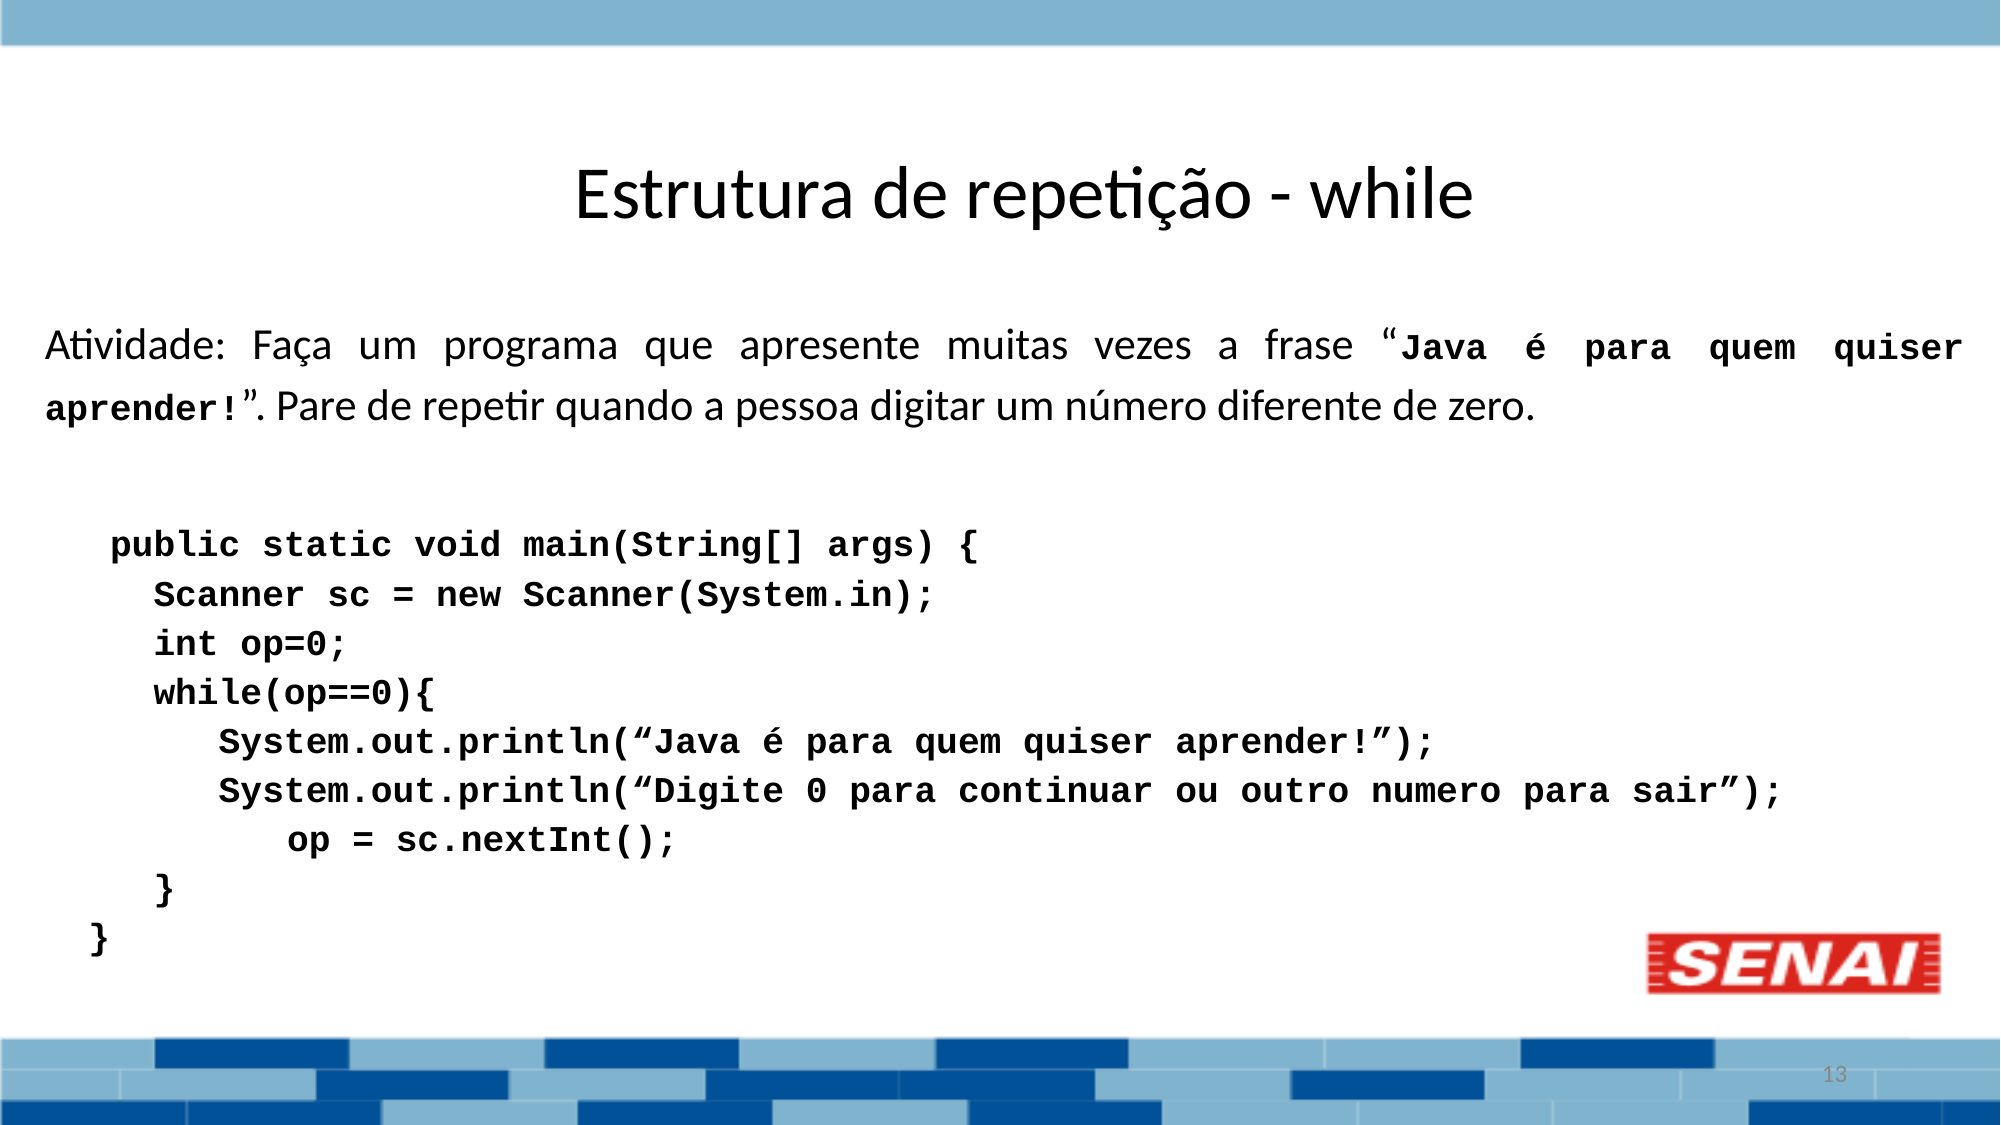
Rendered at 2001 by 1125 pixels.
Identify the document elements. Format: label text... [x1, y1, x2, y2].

list Atividade: Faça um programa que apresente muitas vezes a frase “Java é para quem quiser aprender!”. Pare de repetir quando a pessoa digitar um número diferente de zero. public static void main(String[] args) { Scanner sc = new Scanner(System.in); int op=0; while(op==0){ System.out.println(“Java é para quem quiser aprender!”); System.out.println(“Digite 0 para continuar ou outro numero para sair”); op = sc.nextInt(); } } [29, 299, 1980, 1013]
picture [0, 0, 2000, 1125]
title Estrutura de repetição - while [121, 111, 1929, 278]
slide_number ‹#› [1412, 1042, 1863, 1103]
